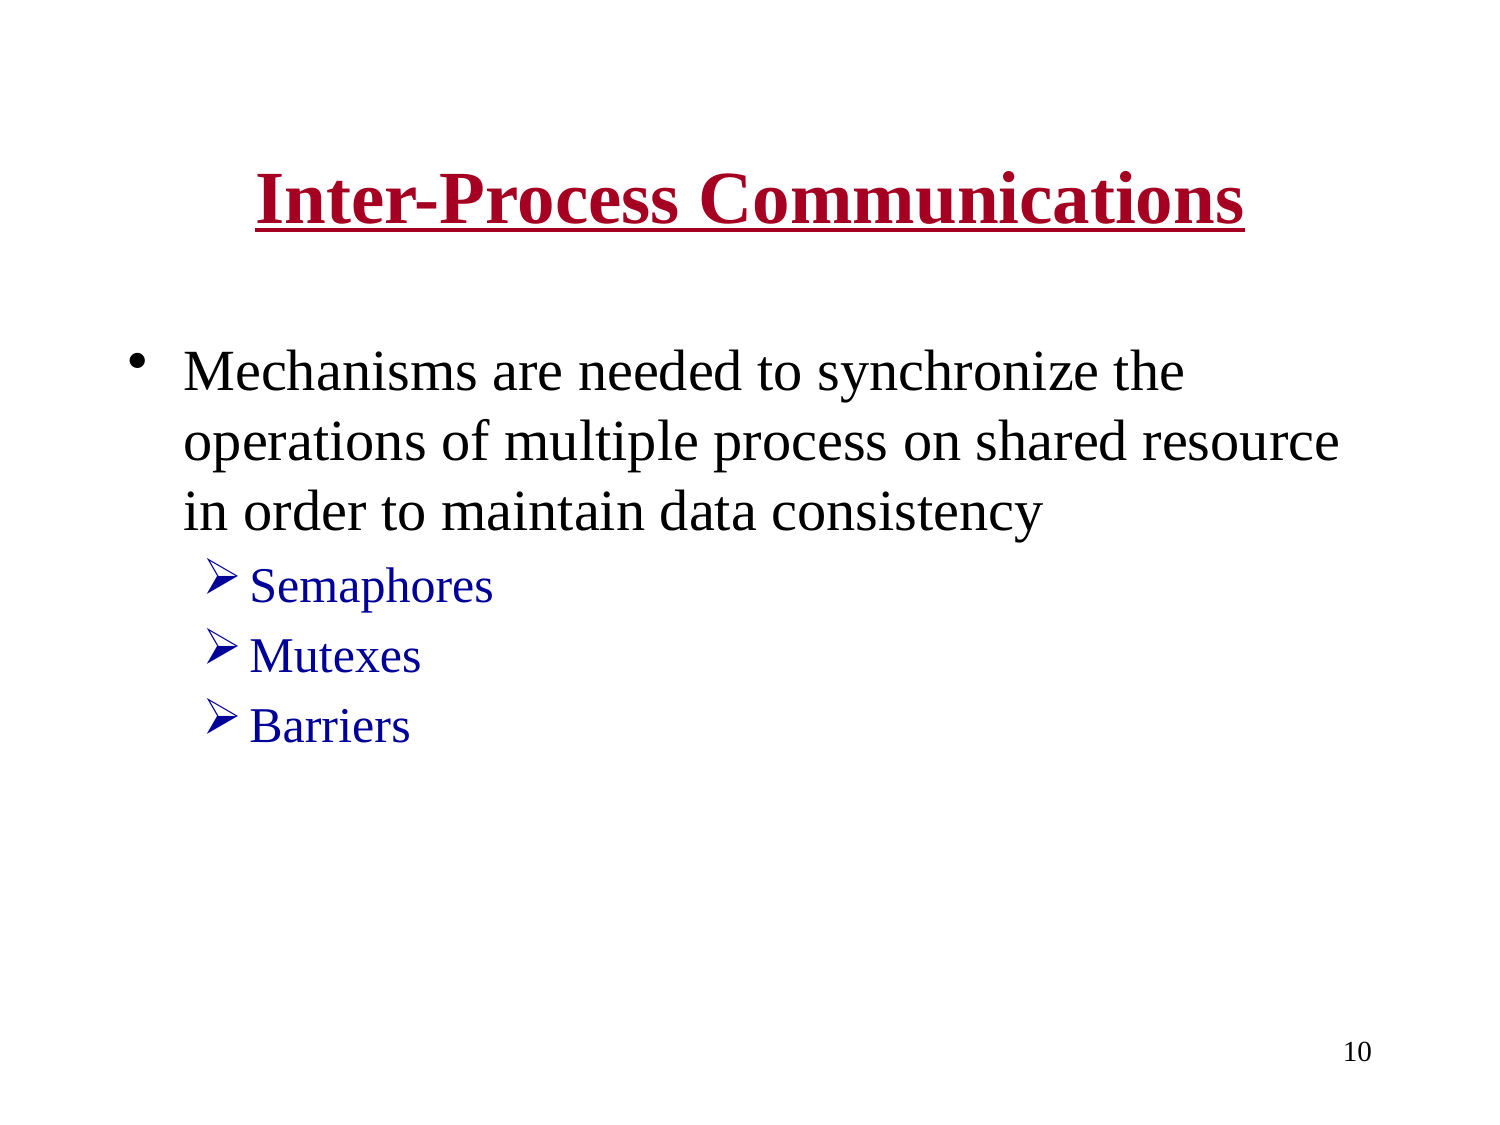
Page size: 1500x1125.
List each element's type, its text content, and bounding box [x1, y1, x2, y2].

title Inter-Process Communications [112, 99, 1388, 288]
list Mechanisms are needed to synchronize the operations of multiple process on shared resource in order to maintain data consistency Semaphores Mutexes Barriers [112, 324, 1388, 1000]
slide_number 10 [1074, 1025, 1388, 1100]
